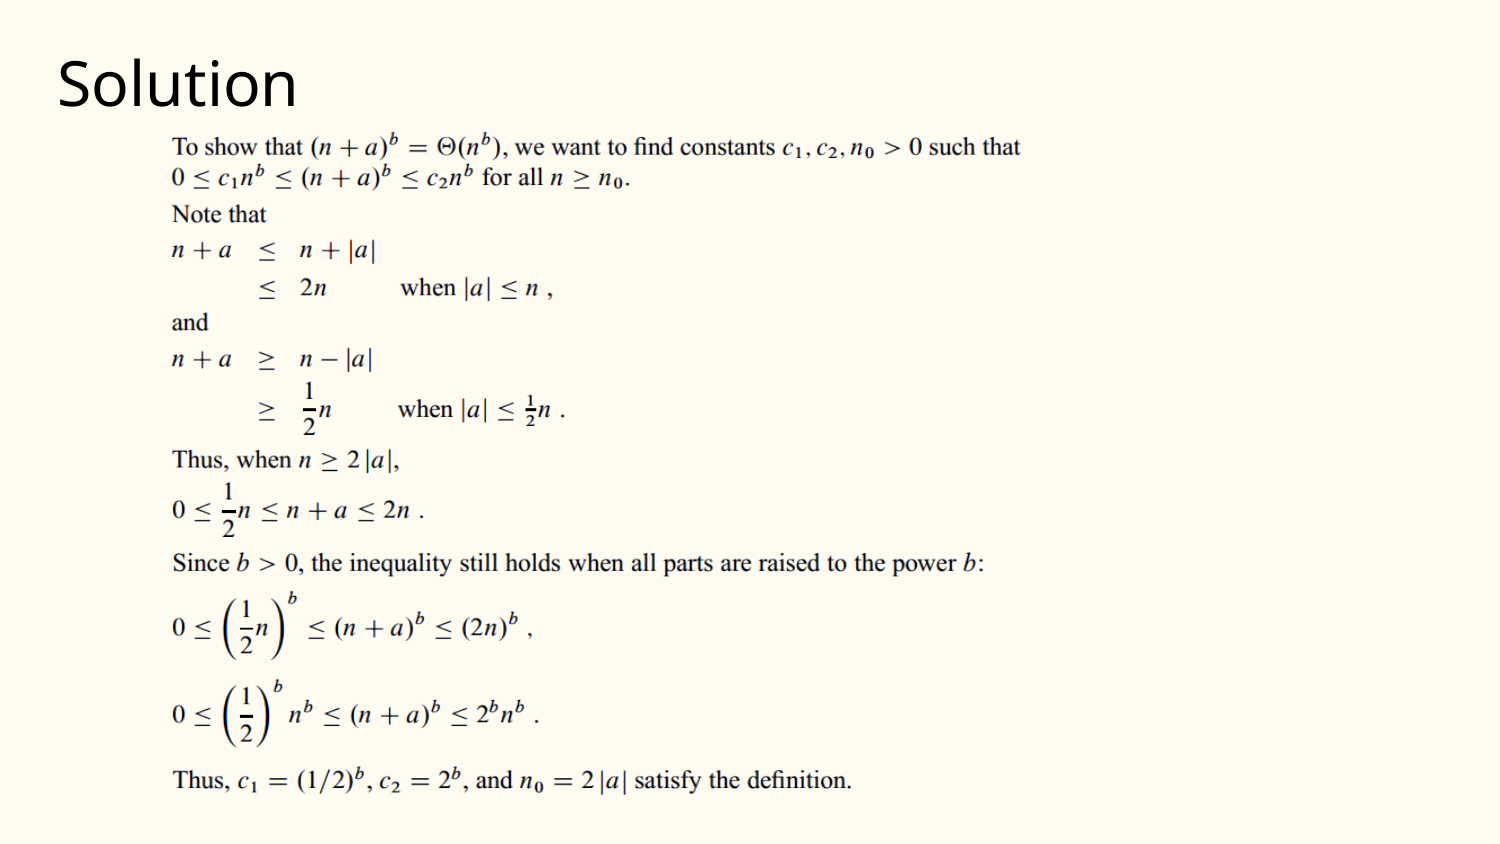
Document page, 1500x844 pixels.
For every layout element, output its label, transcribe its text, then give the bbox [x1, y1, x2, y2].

picture [149, 129, 1041, 822]
title Solution [42, 28, 1441, 130]
